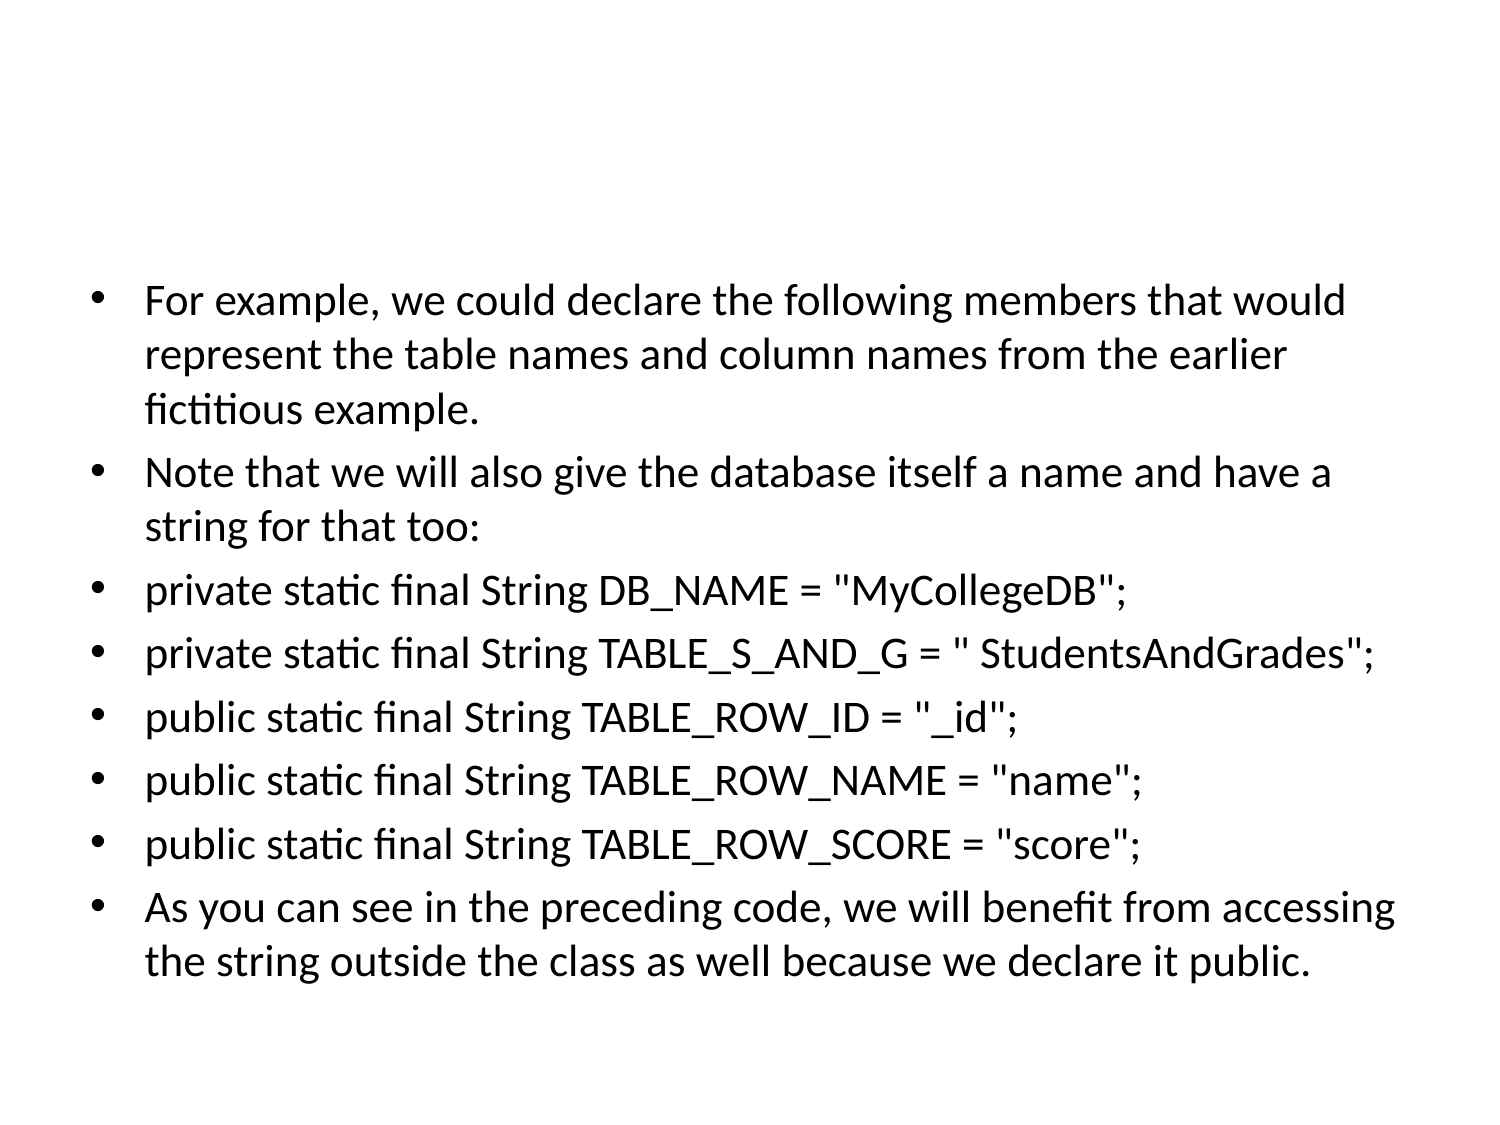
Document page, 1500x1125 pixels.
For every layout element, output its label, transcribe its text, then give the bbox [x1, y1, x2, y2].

list For example, we could declare the following members that would represent the table names and column names from the earlier fictitious example. Note that we will also give the database itself a name and have a string for that too: private static final String DB_NAME = "MyCollegeDB"; private static final String TABLE_S_AND_G = " StudentsAndGrades"; public static final String TABLE_ROW_ID = "_id"; public static final String TABLE_ROW_NAME = "name"; public static final String TABLE_ROW_SCORE = "score"; As you can see in the preceding code, we will benefit from accessing the string outside the class as well because we declare it public. [75, 262, 1425, 1005]
